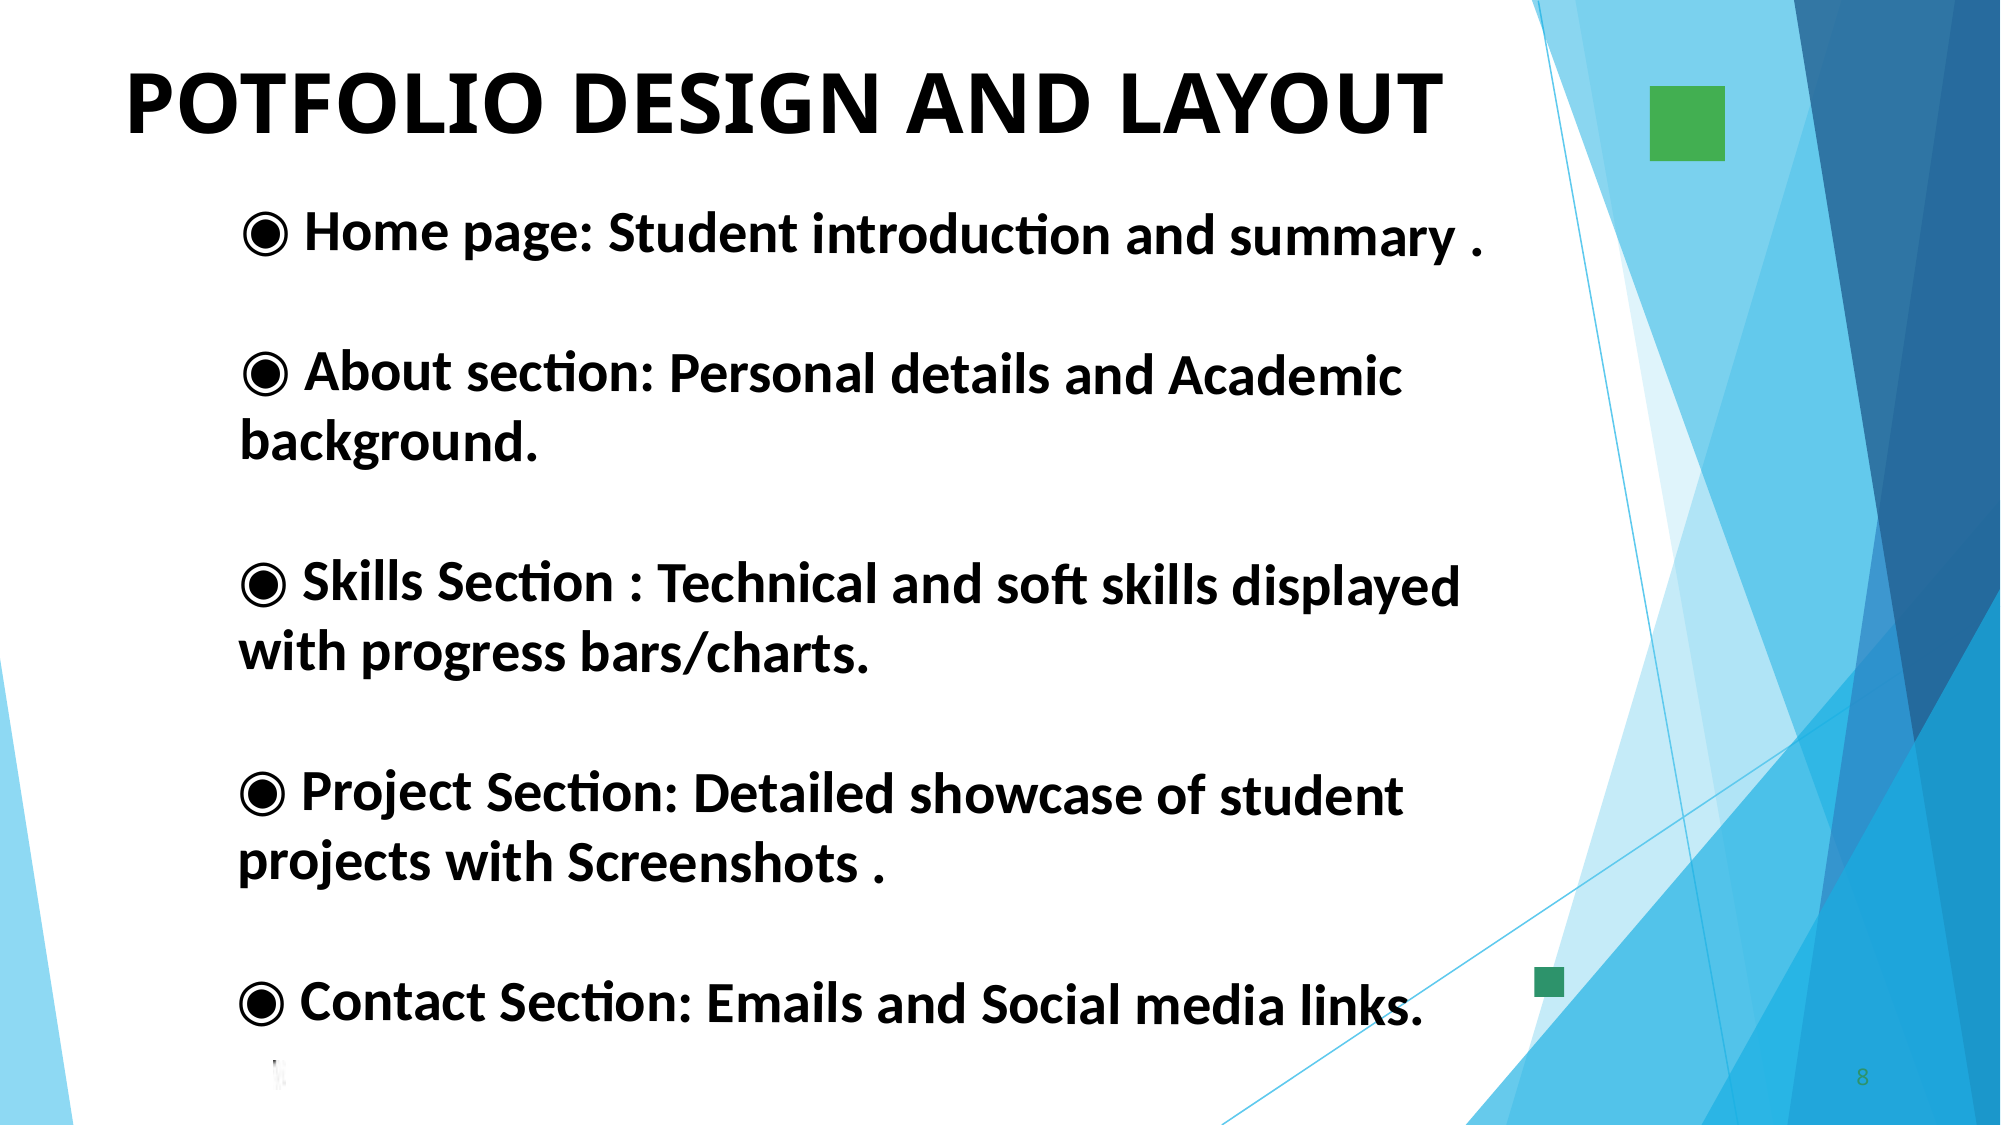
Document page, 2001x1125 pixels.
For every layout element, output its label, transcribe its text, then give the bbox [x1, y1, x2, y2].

text_box POTFOLIO DESIGN AND LAYOUT [121, 47, 1564, 150]
picture [273, 1060, 287, 1091]
text_box ◉ Home page: Student introduction and summary . ◉ About section: Personal details and Academic background. ◉ Skills Section : Technical and soft skills displayed with progress bars/charts. ◉ Project Section: Detailed showcase of student projects with Screenshots . ◉ Contact Section: Emails and Social media links. [221, 184, 1571, 1046]
text_box [1649, 86, 1725, 162]
text_box 8 [1849, 1061, 1888, 1095]
